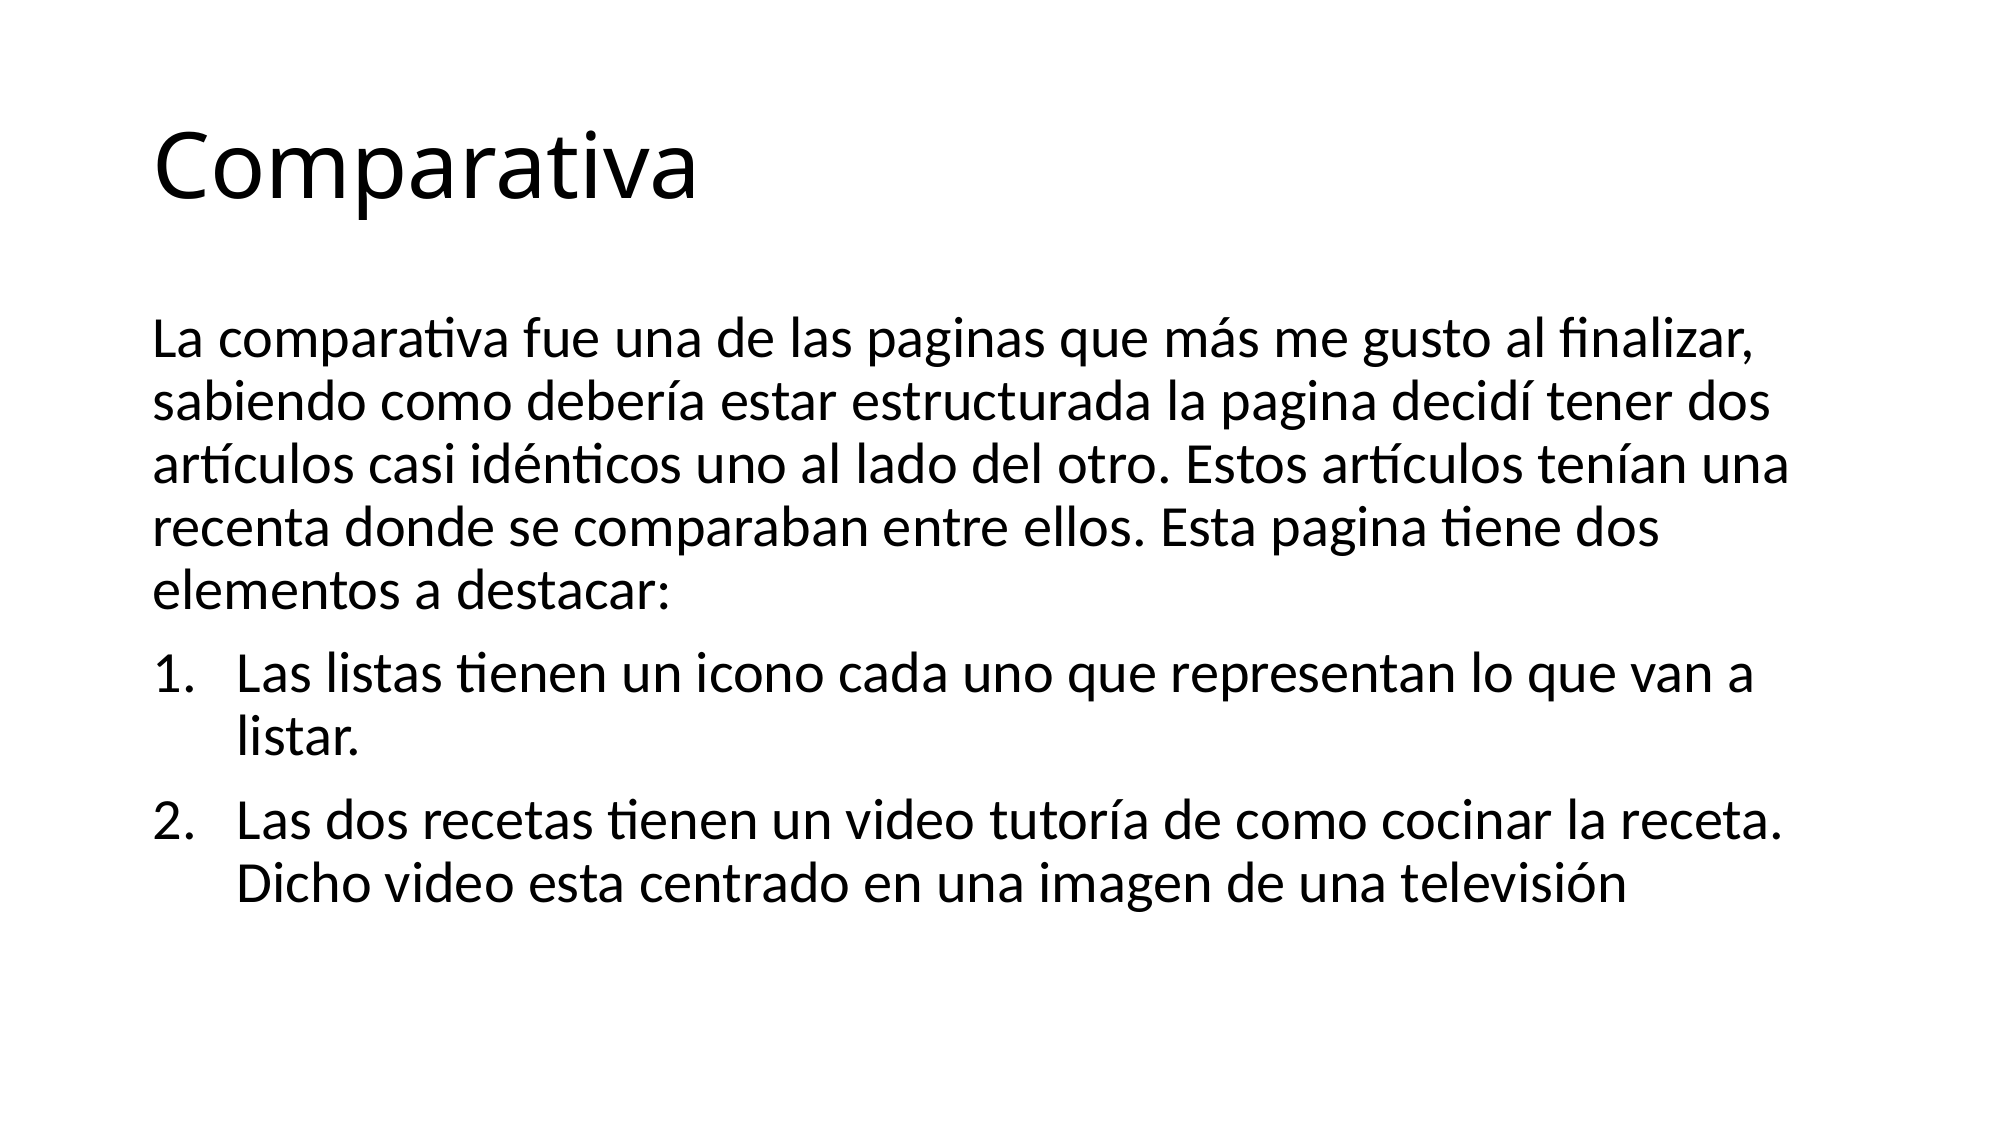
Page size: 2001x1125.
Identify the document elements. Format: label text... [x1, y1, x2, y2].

title Comparativa [137, 59, 1863, 278]
list La comparativa fue una de las paginas que más me gusto al finalizar, sabiendo como debería estar estructurada la pagina decidí tener dos artículos casi idénticos uno al lado del otro. Estos artículos tenían una recenta donde se comparaban entre ellos. Esta pagina tiene dos elementos a destacar: Las listas tienen un icono cada uno que representan lo que van a listar. Las dos recetas tienen un video tutoría de como cocinar la receta. Dicho video esta centrado en una imagen de una televisión [137, 299, 1863, 1014]
